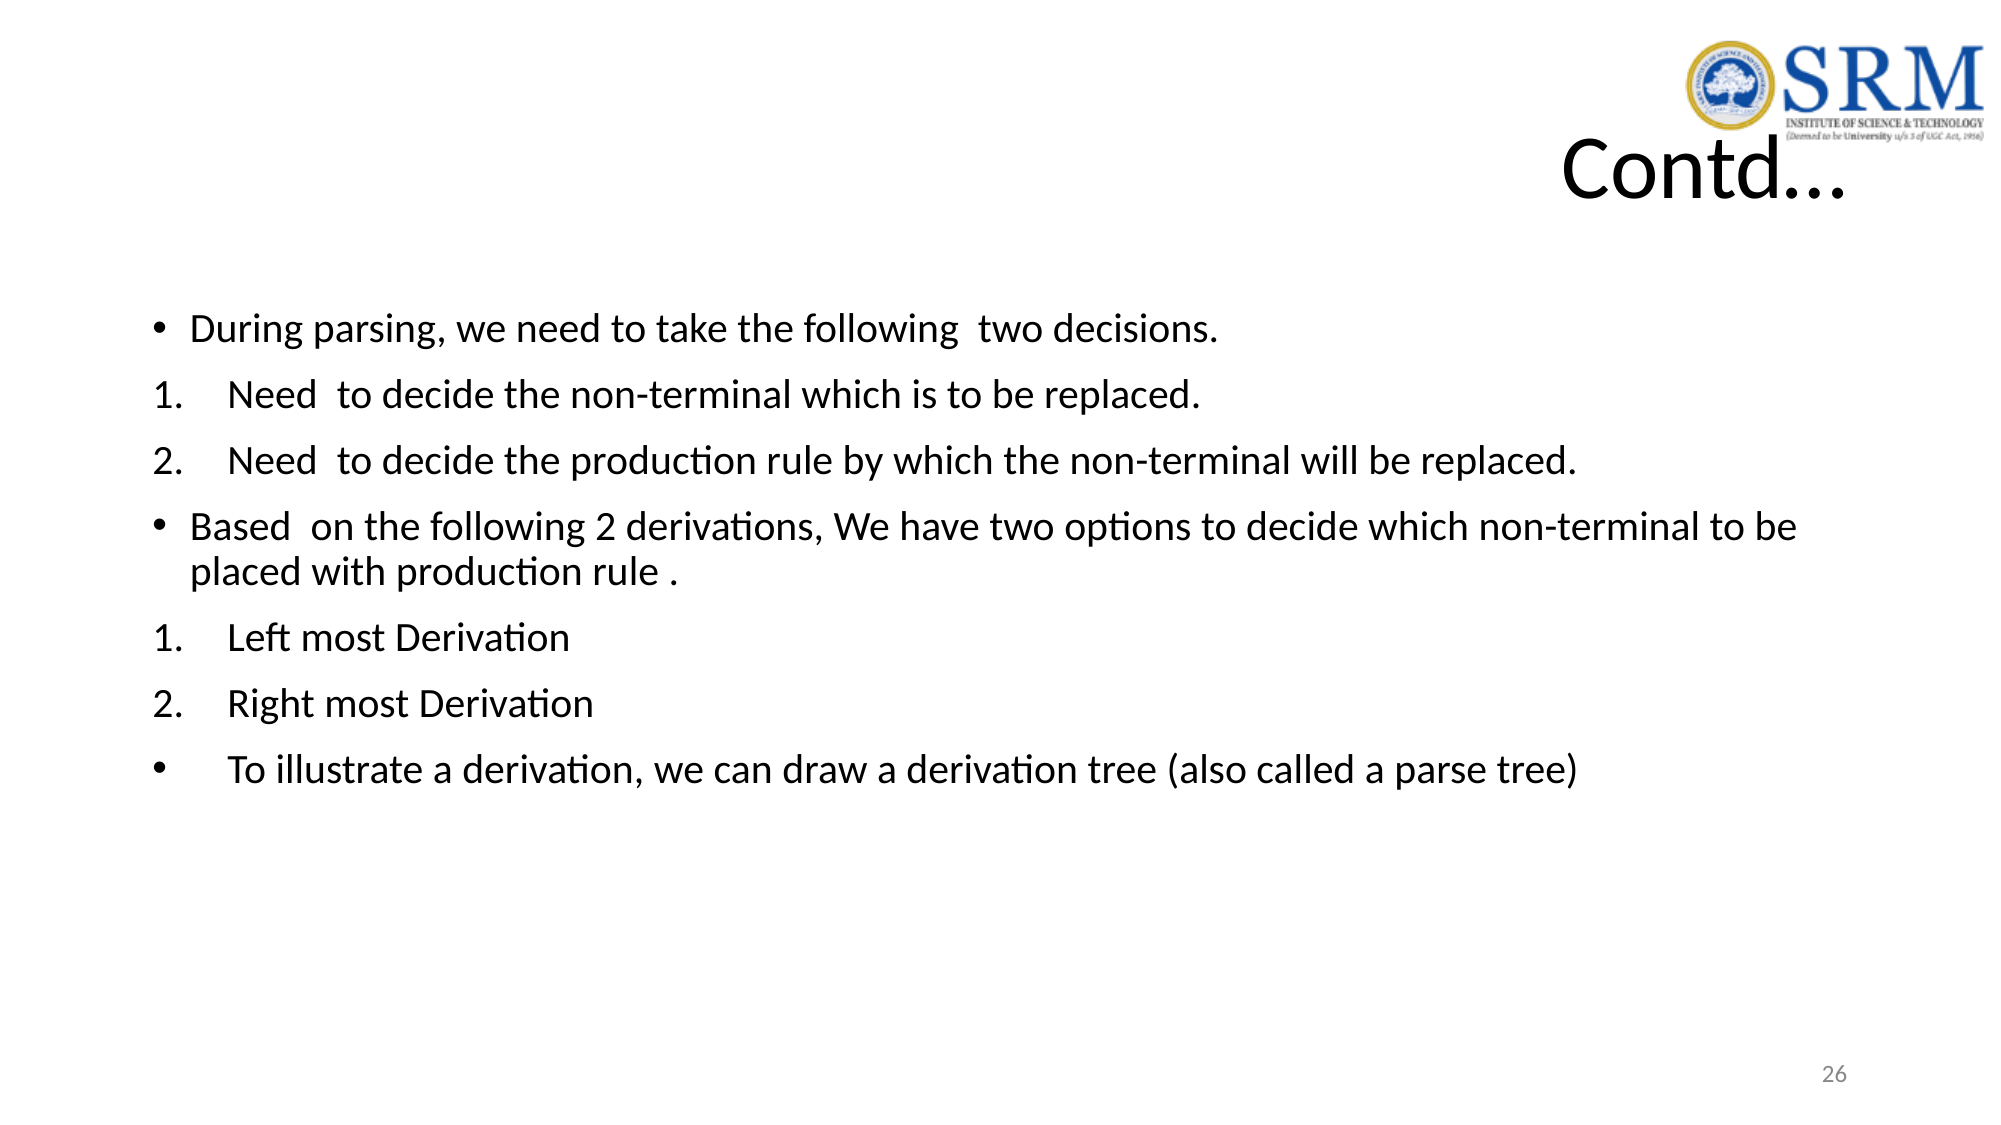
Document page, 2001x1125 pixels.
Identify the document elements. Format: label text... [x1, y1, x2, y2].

title Contd… [137, 59, 1863, 278]
slide_number ‹#› [1412, 1042, 1863, 1103]
picture [1674, 0, 1993, 182]
list During parsing, we need to take the following two decisions. Need to decide the non-terminal which is to be replaced. Need to decide the production rule by which the non-terminal will be replaced. Based on the following 2 derivations, We have two options to decide which non-terminal to be placed with production rule . Left most Derivation Right most Derivation To illustrate a derivation, we can draw a derivation tree (also called a parse tree) [137, 299, 1863, 1014]
